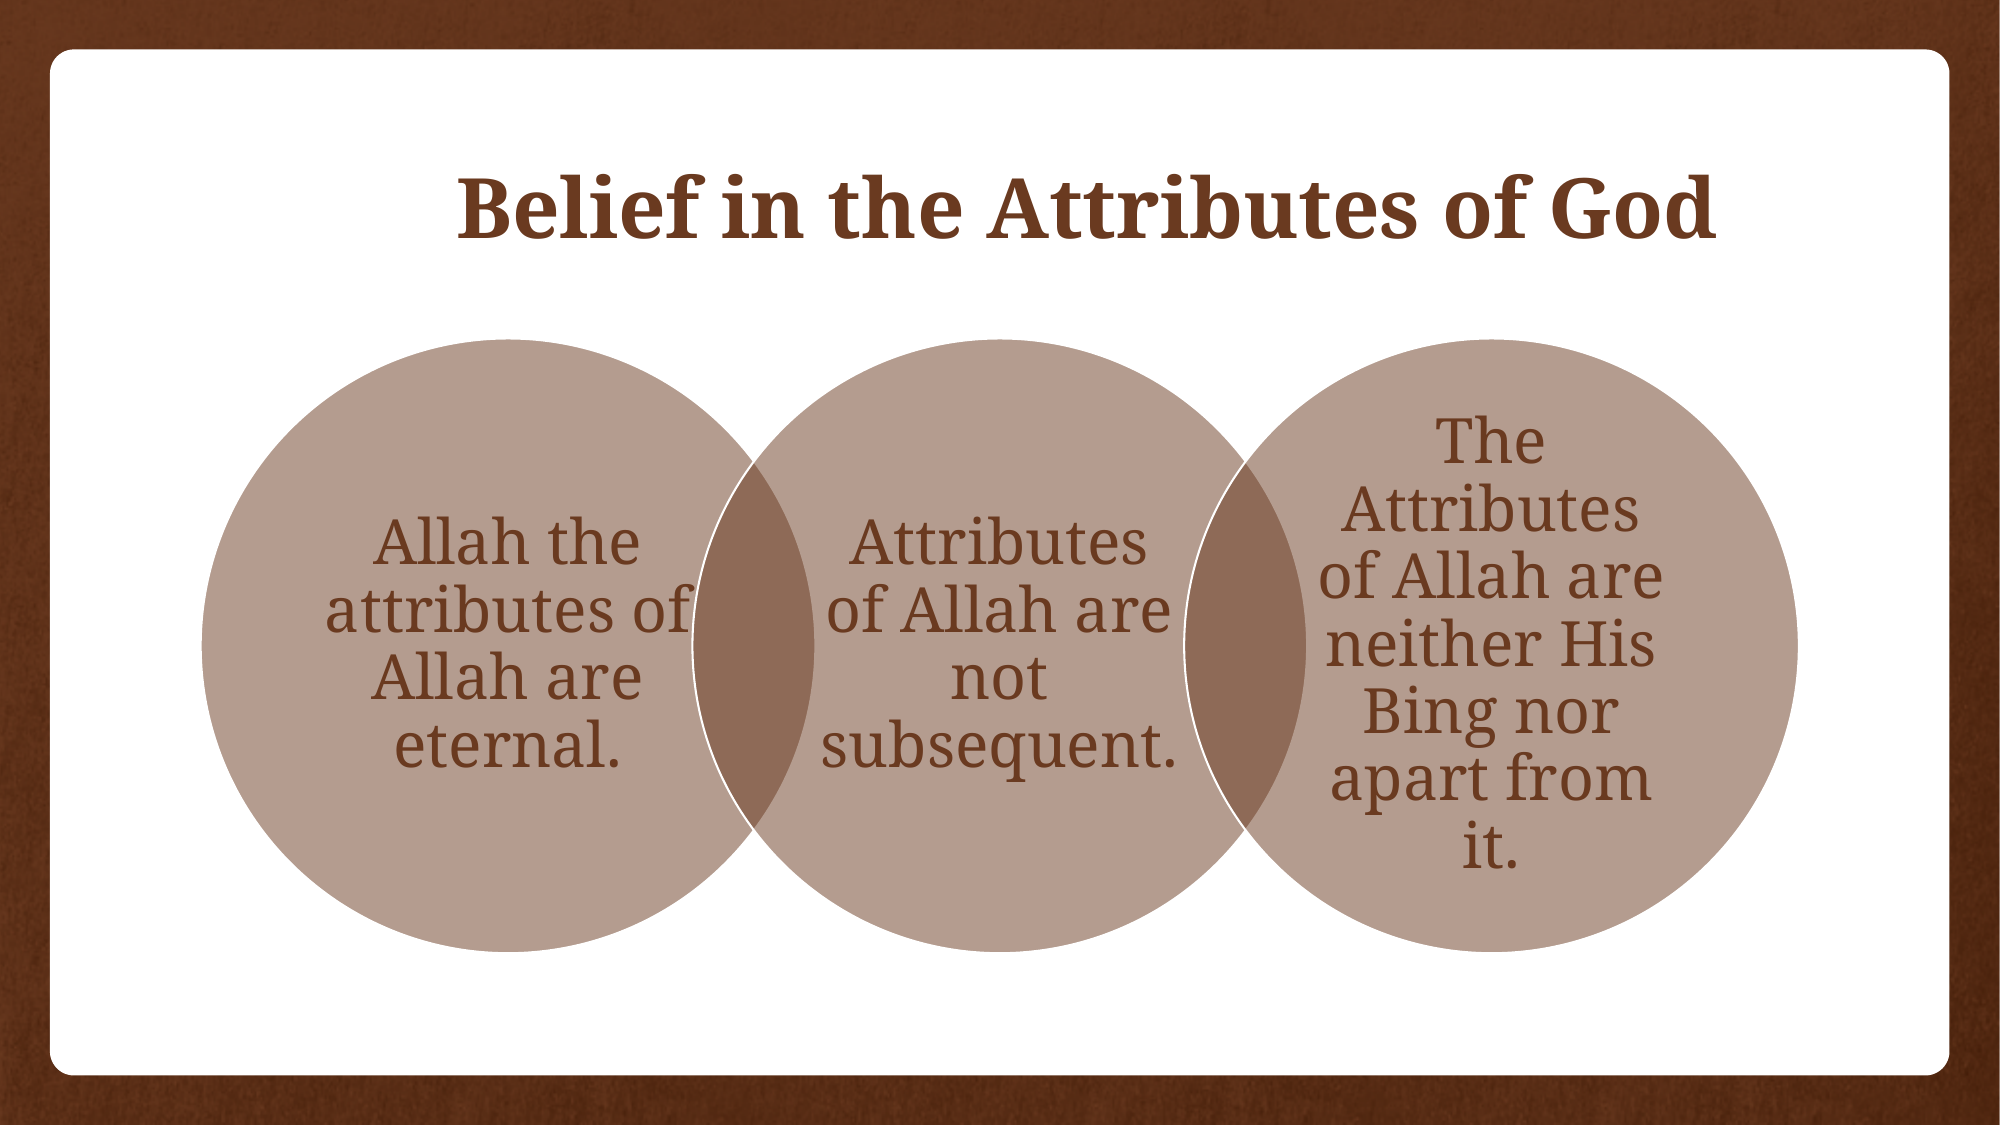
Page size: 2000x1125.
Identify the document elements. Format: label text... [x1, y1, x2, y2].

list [199, 295, 1800, 996]
title Belief in the Attributes of God [199, 70, 1800, 263]
